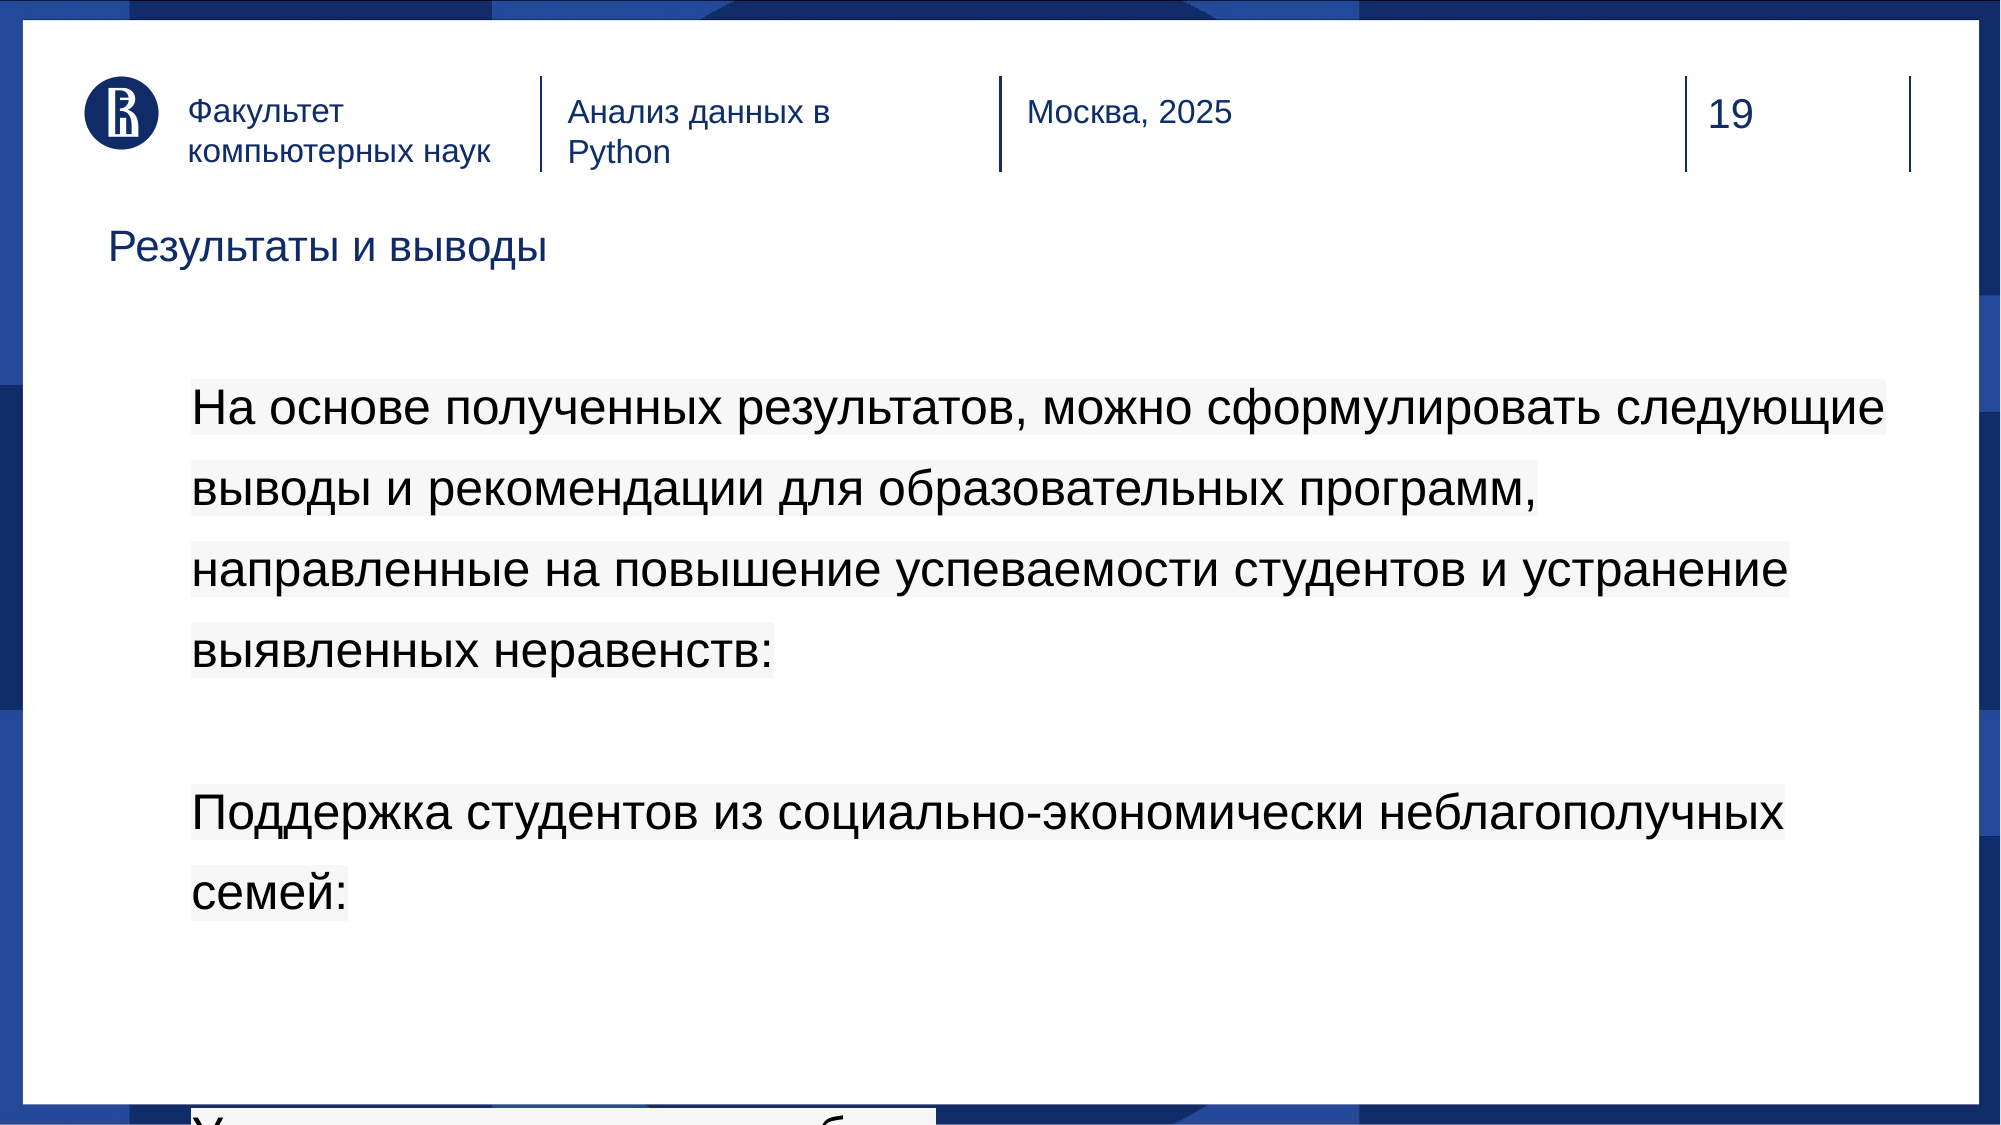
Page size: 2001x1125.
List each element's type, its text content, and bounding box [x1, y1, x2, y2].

title Результаты и выводы [107, 179, 1863, 273]
list Анализ данных в Python [567, 90, 907, 157]
list На основе полученных результатов, можно сформулировать следующие выводы и рекомендации для образовательных программ, направленные на повышение успеваемости студентов и устранение выявленных неравенств: Поддержка студентов из социально-экономически неблагополучных семей: Устранение гендерных проблем Учет этнических особенностей: [132, 353, 1887, 995]
list Москва, 2025 [1026, 90, 1367, 157]
picture [0, 0, 2001, 1125]
list Факультет компьютерных наук [187, 88, 500, 157]
